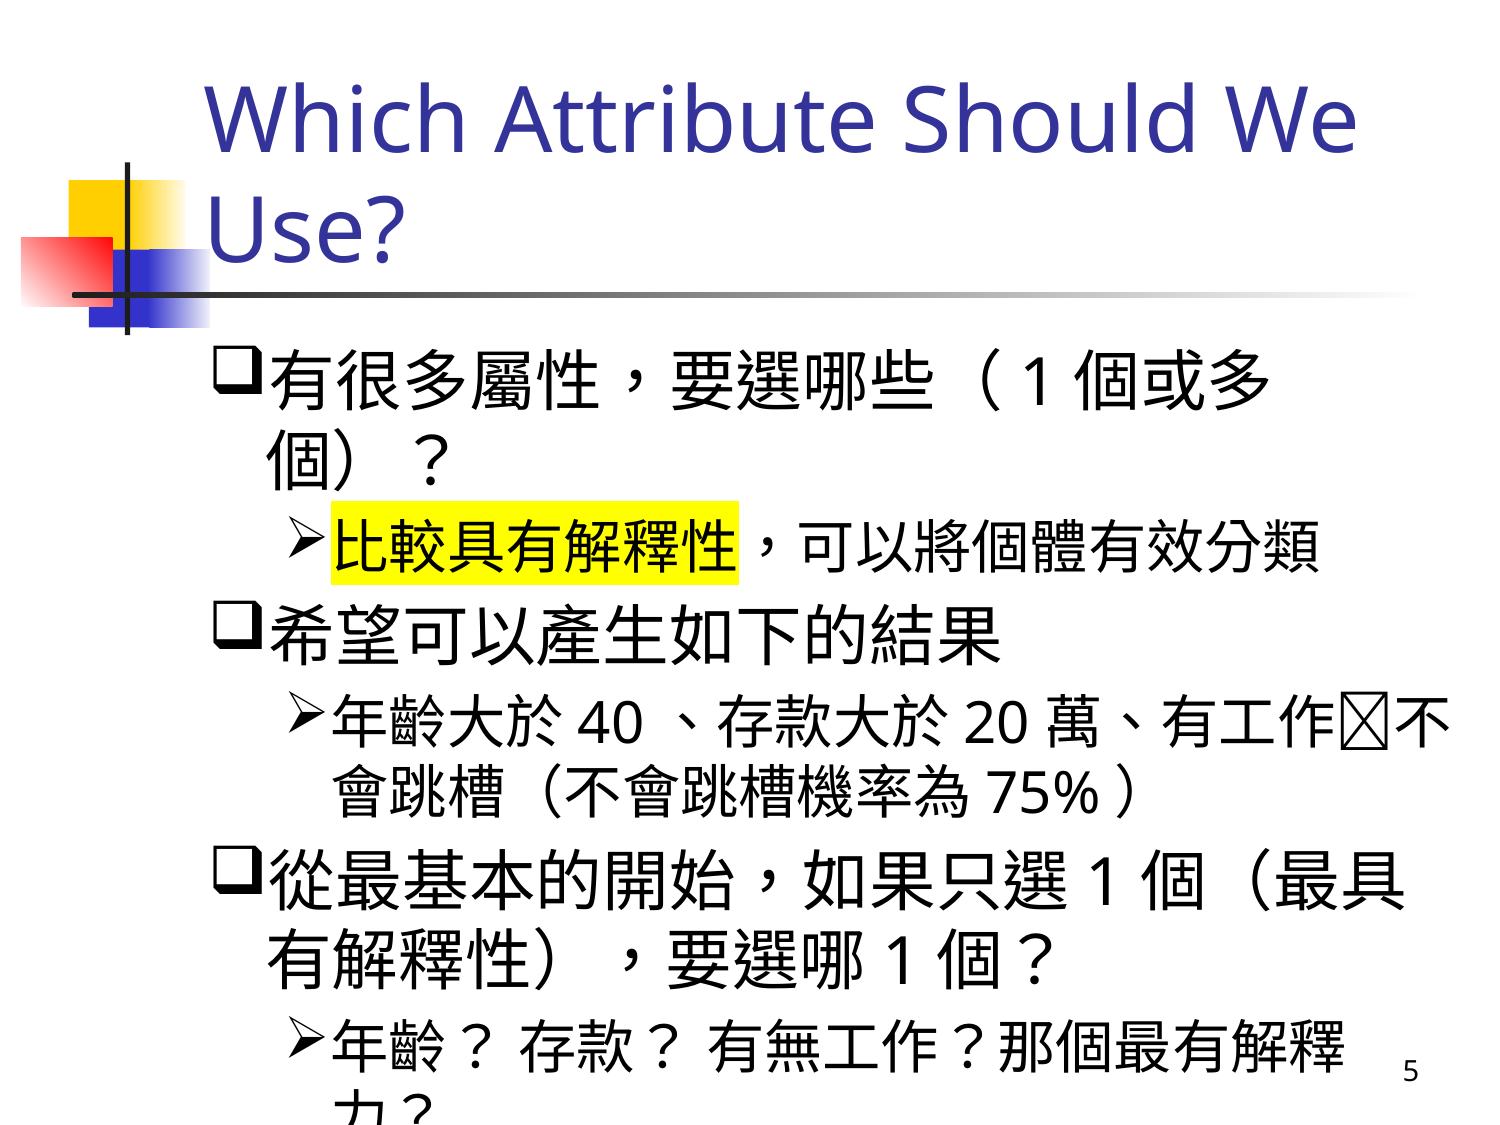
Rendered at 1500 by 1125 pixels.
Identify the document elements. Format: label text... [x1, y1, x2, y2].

list 有很多屬性，要選哪些（1個或多個）？ 比較具有解釋性，可以將個體有效分類 希望可以產生如下的結果 年齡大於40、存款大於20萬、有工作不會跳槽（不會跳槽機率為75%） 從最基本的開始，如果只選1個（最具有解釋性），要選哪1個？ 年齡？ 存款？ 有無工作？那個最有解釋力？ [193, 331, 1469, 1006]
title Which Attribute Should We Use? [188, 101, 1468, 289]
slide_number 5 [1387, 1025, 1475, 1100]
